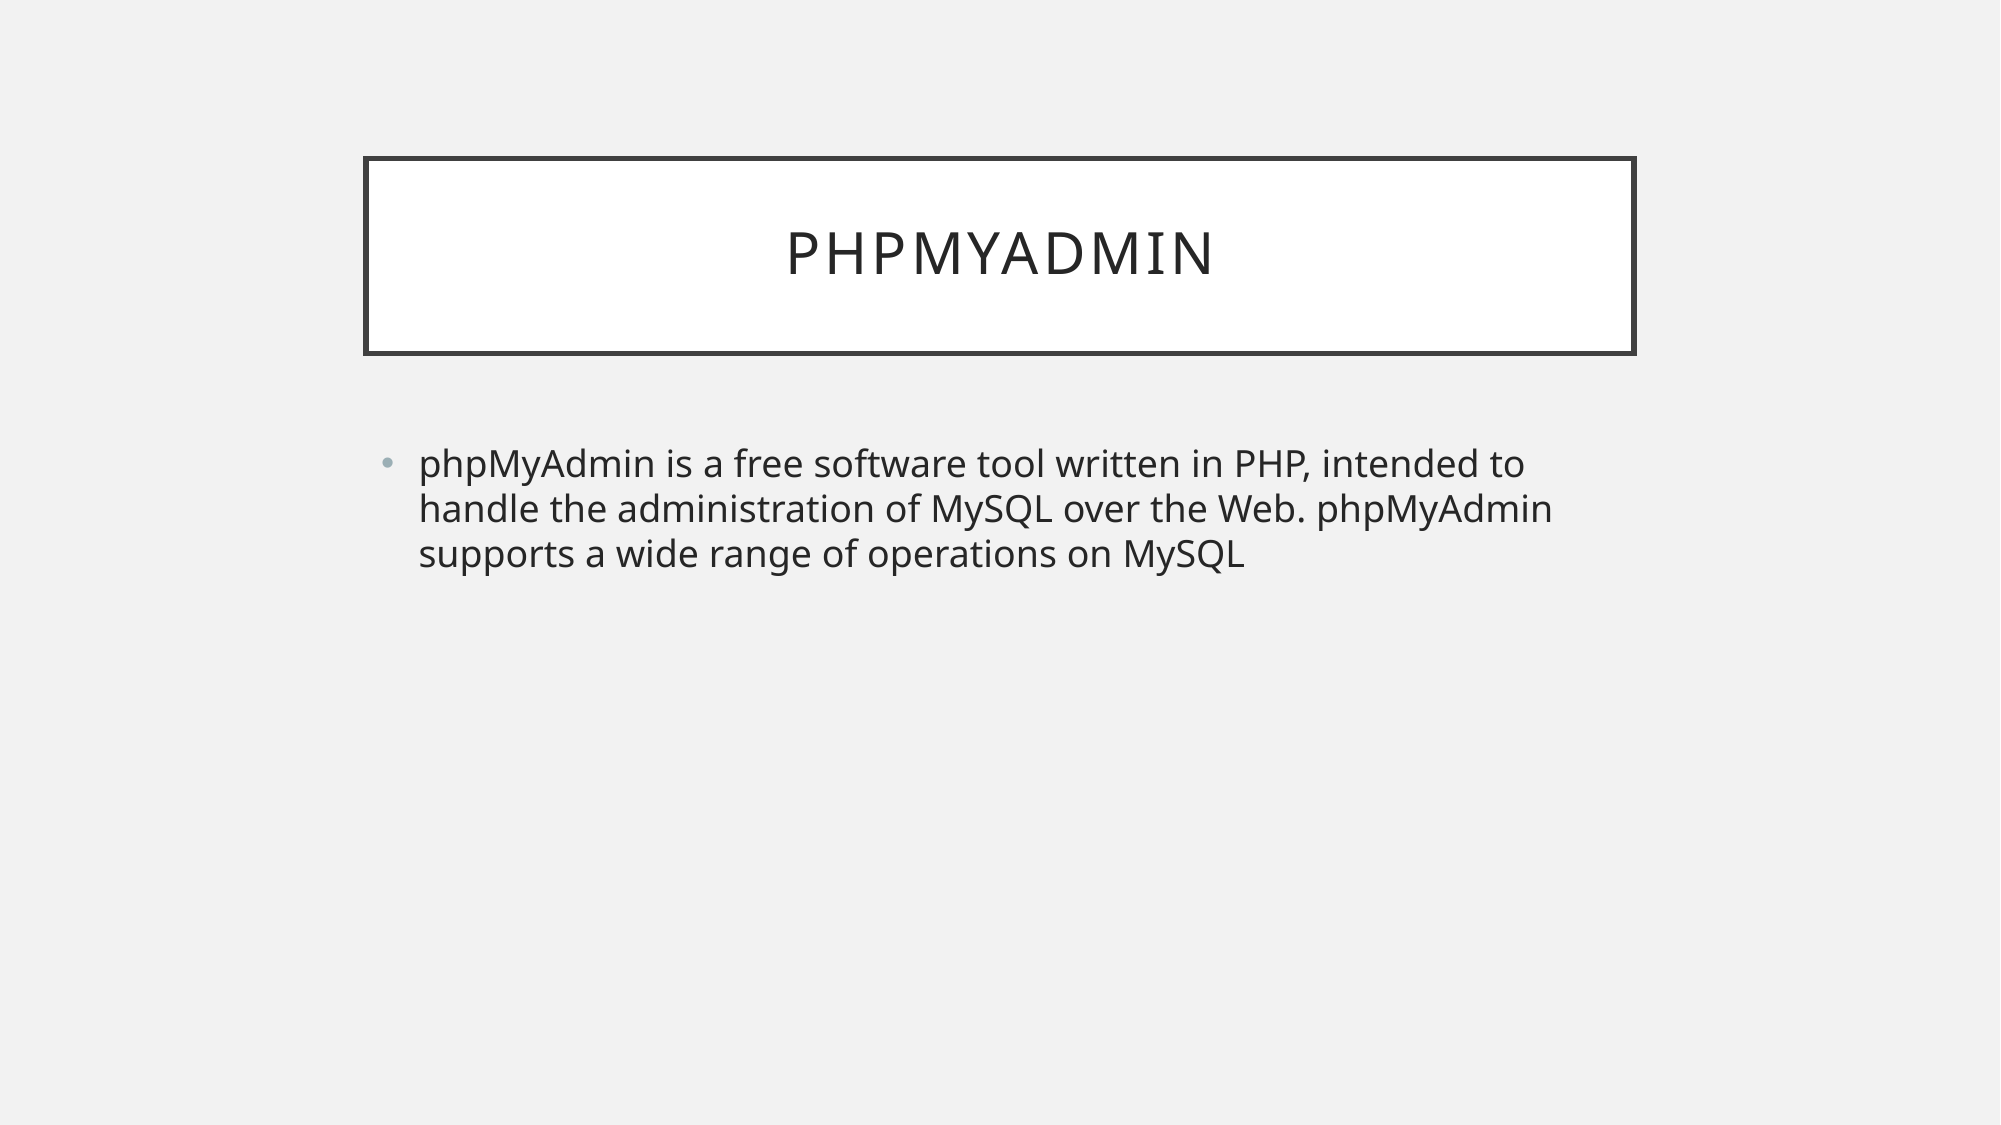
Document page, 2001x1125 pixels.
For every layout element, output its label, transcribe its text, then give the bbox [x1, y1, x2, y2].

title phpMyAdmin [363, 156, 1637, 356]
list phpMyAdmin is a free software tool written in PHP, intended to handle the administration of MySQL over the Web. phpMyAdmin supports a wide range of operations on MySQL [366, 432, 1634, 942]
